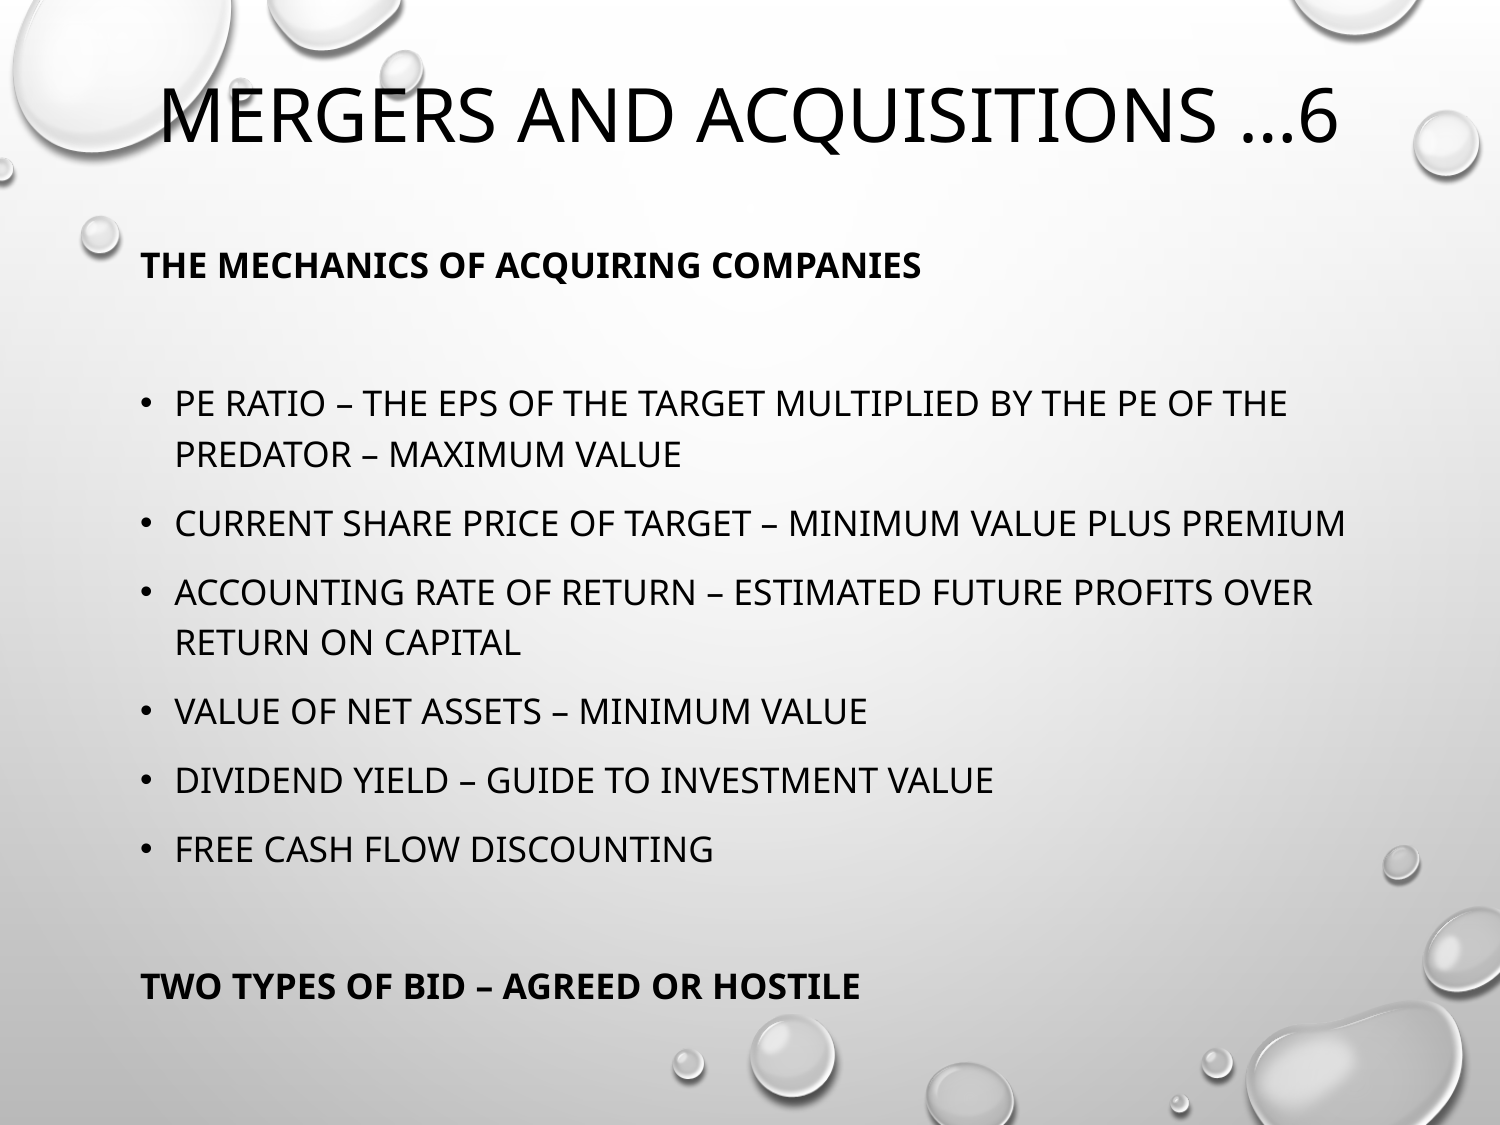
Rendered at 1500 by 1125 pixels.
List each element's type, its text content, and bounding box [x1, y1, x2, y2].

picture [0, 0, 1500, 1125]
title Mergers and acquisitions …6 [111, 12, 1387, 225]
list The mechanics of acquiring companies PE ratio – The EPS of the target multiplied by the PE of the predator – maximum value Current share price of target – minimum value plus premium Accounting rate of return – estimated future profits over return on capital Value of net assets – Minimum value Dividend yield – Guide to investment value Free cash flow discounting Two types of bid – agreed or hostile [125, 227, 1401, 1025]
